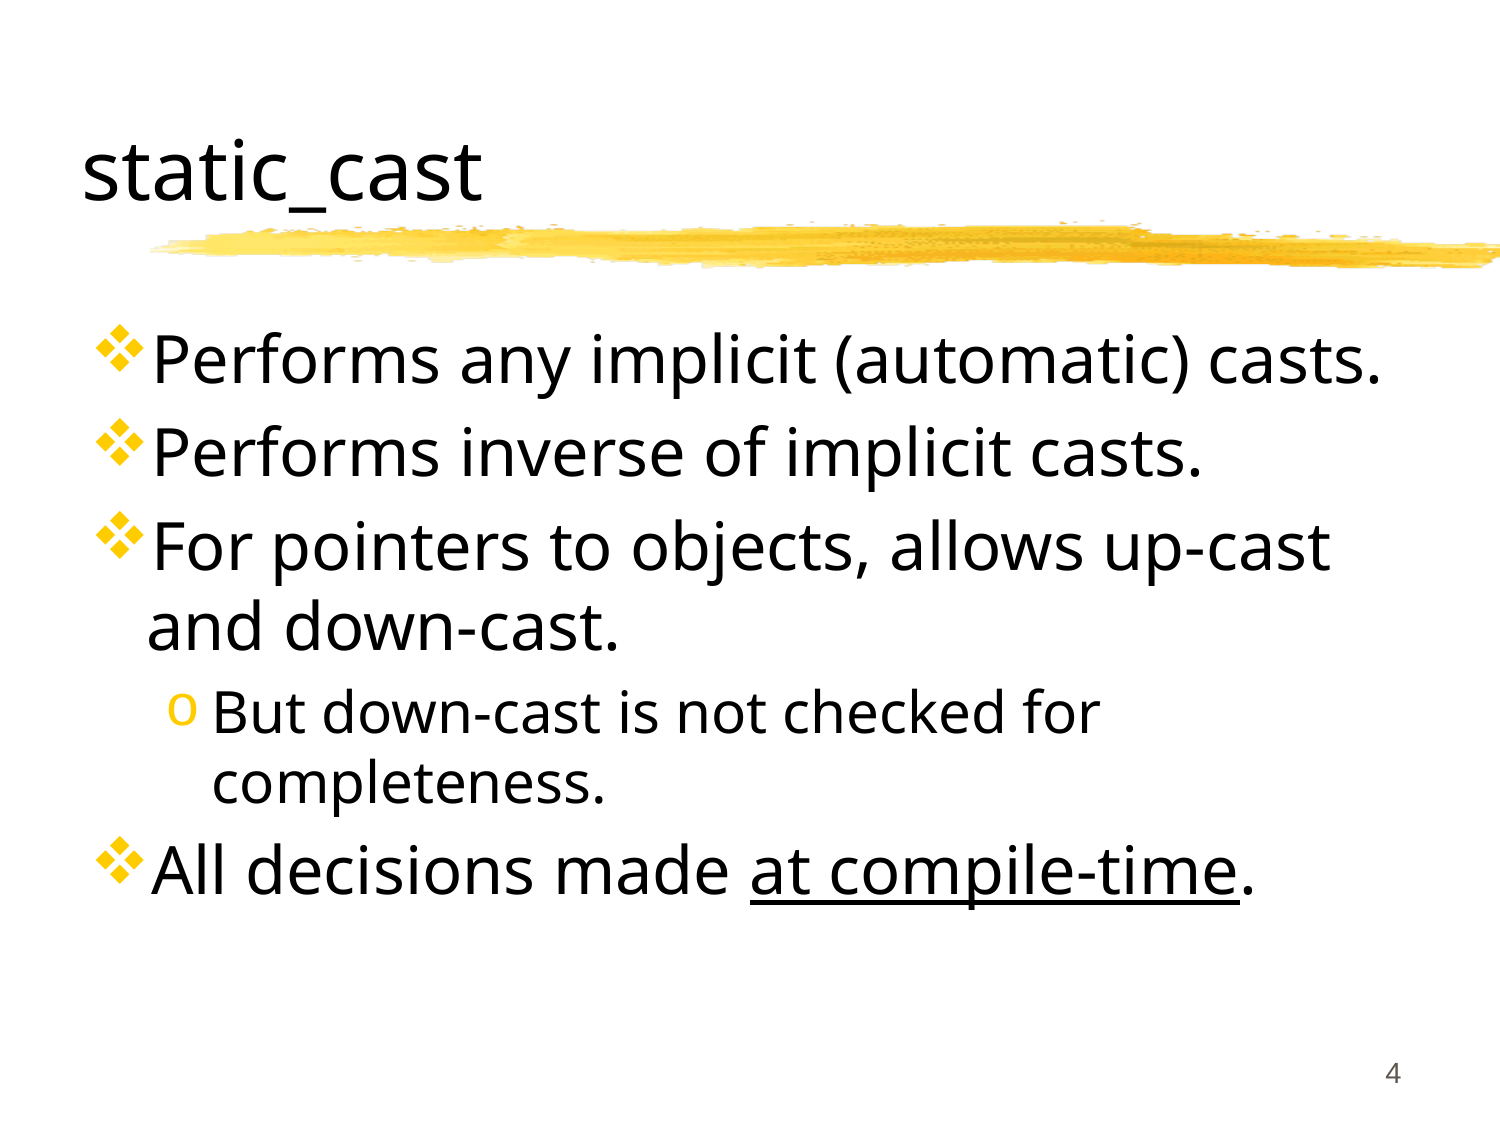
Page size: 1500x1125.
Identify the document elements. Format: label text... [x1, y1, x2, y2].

title static_cast [66, 37, 1342, 225]
list Performs any implicit (automatic) casts. Performs inverse of implicit casts. For pointers to objects, allows up-cast and down-cast. But down-cast is not checked for completeness. All decisions made at compile-time. [75, 309, 1417, 994]
slide_number 4 [1103, 1021, 1417, 1098]
picture [150, 215, 1500, 279]
